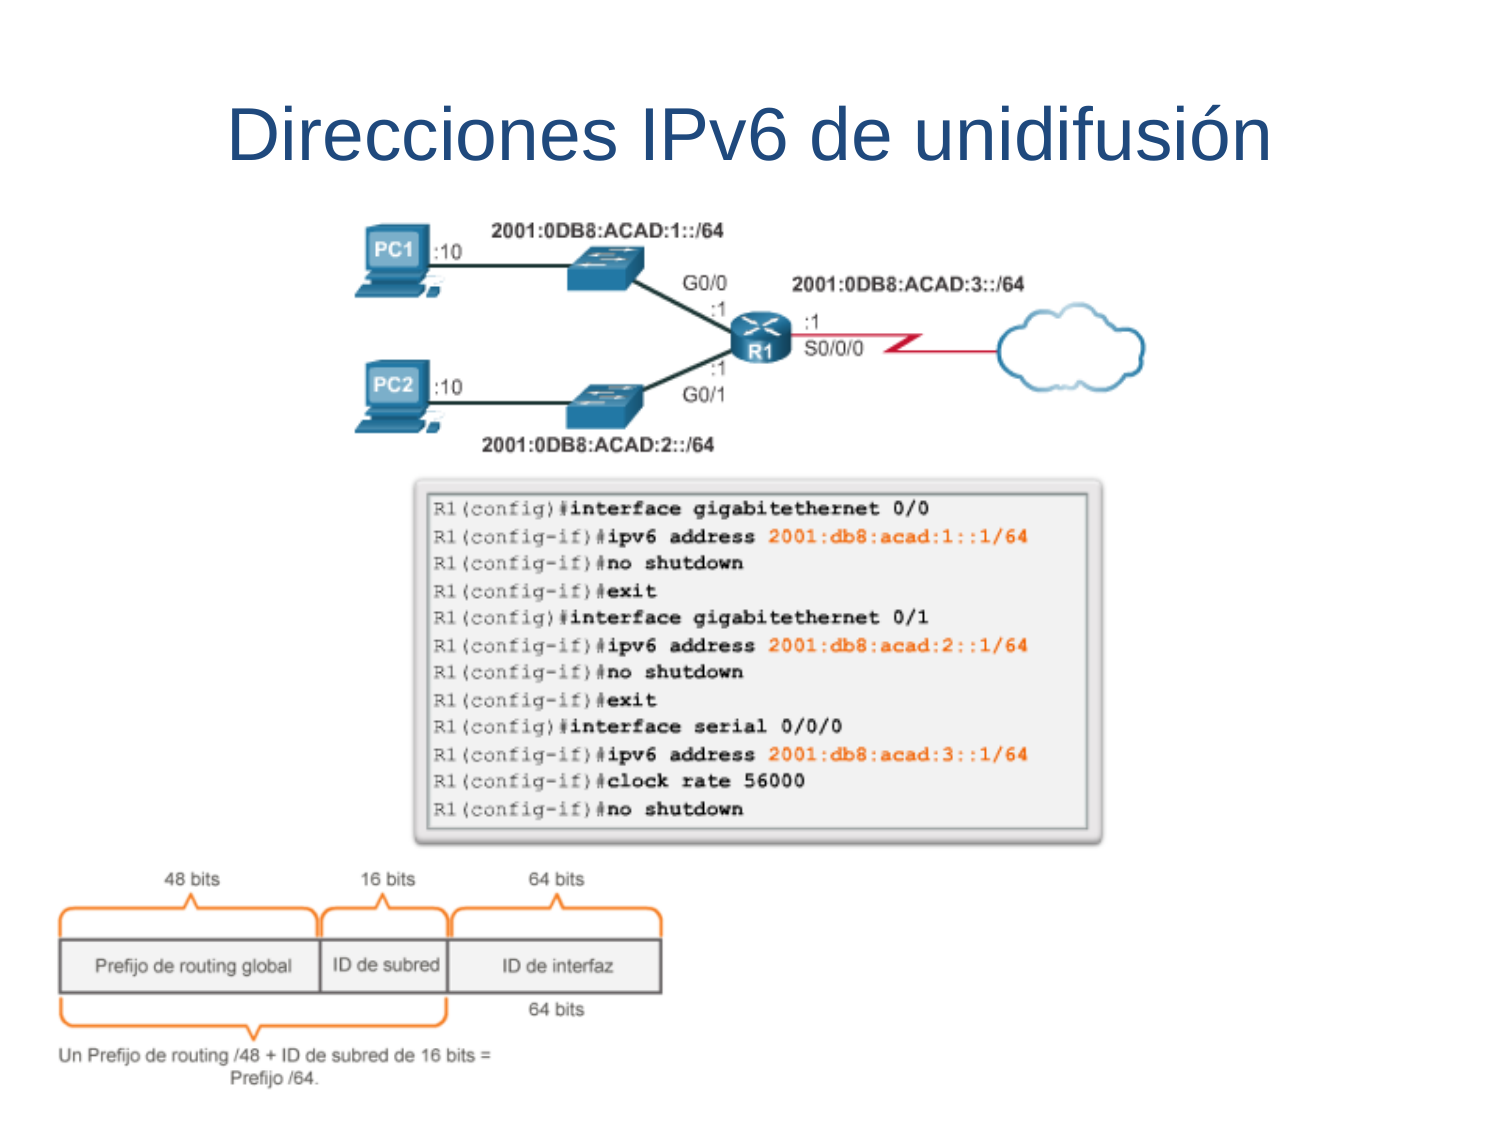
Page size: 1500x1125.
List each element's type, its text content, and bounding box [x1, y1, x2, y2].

title Direcciones IPv6 de unidifusión [75, 45, 1425, 233]
picture [52, 865, 669, 1091]
picture [328, 207, 1172, 861]
